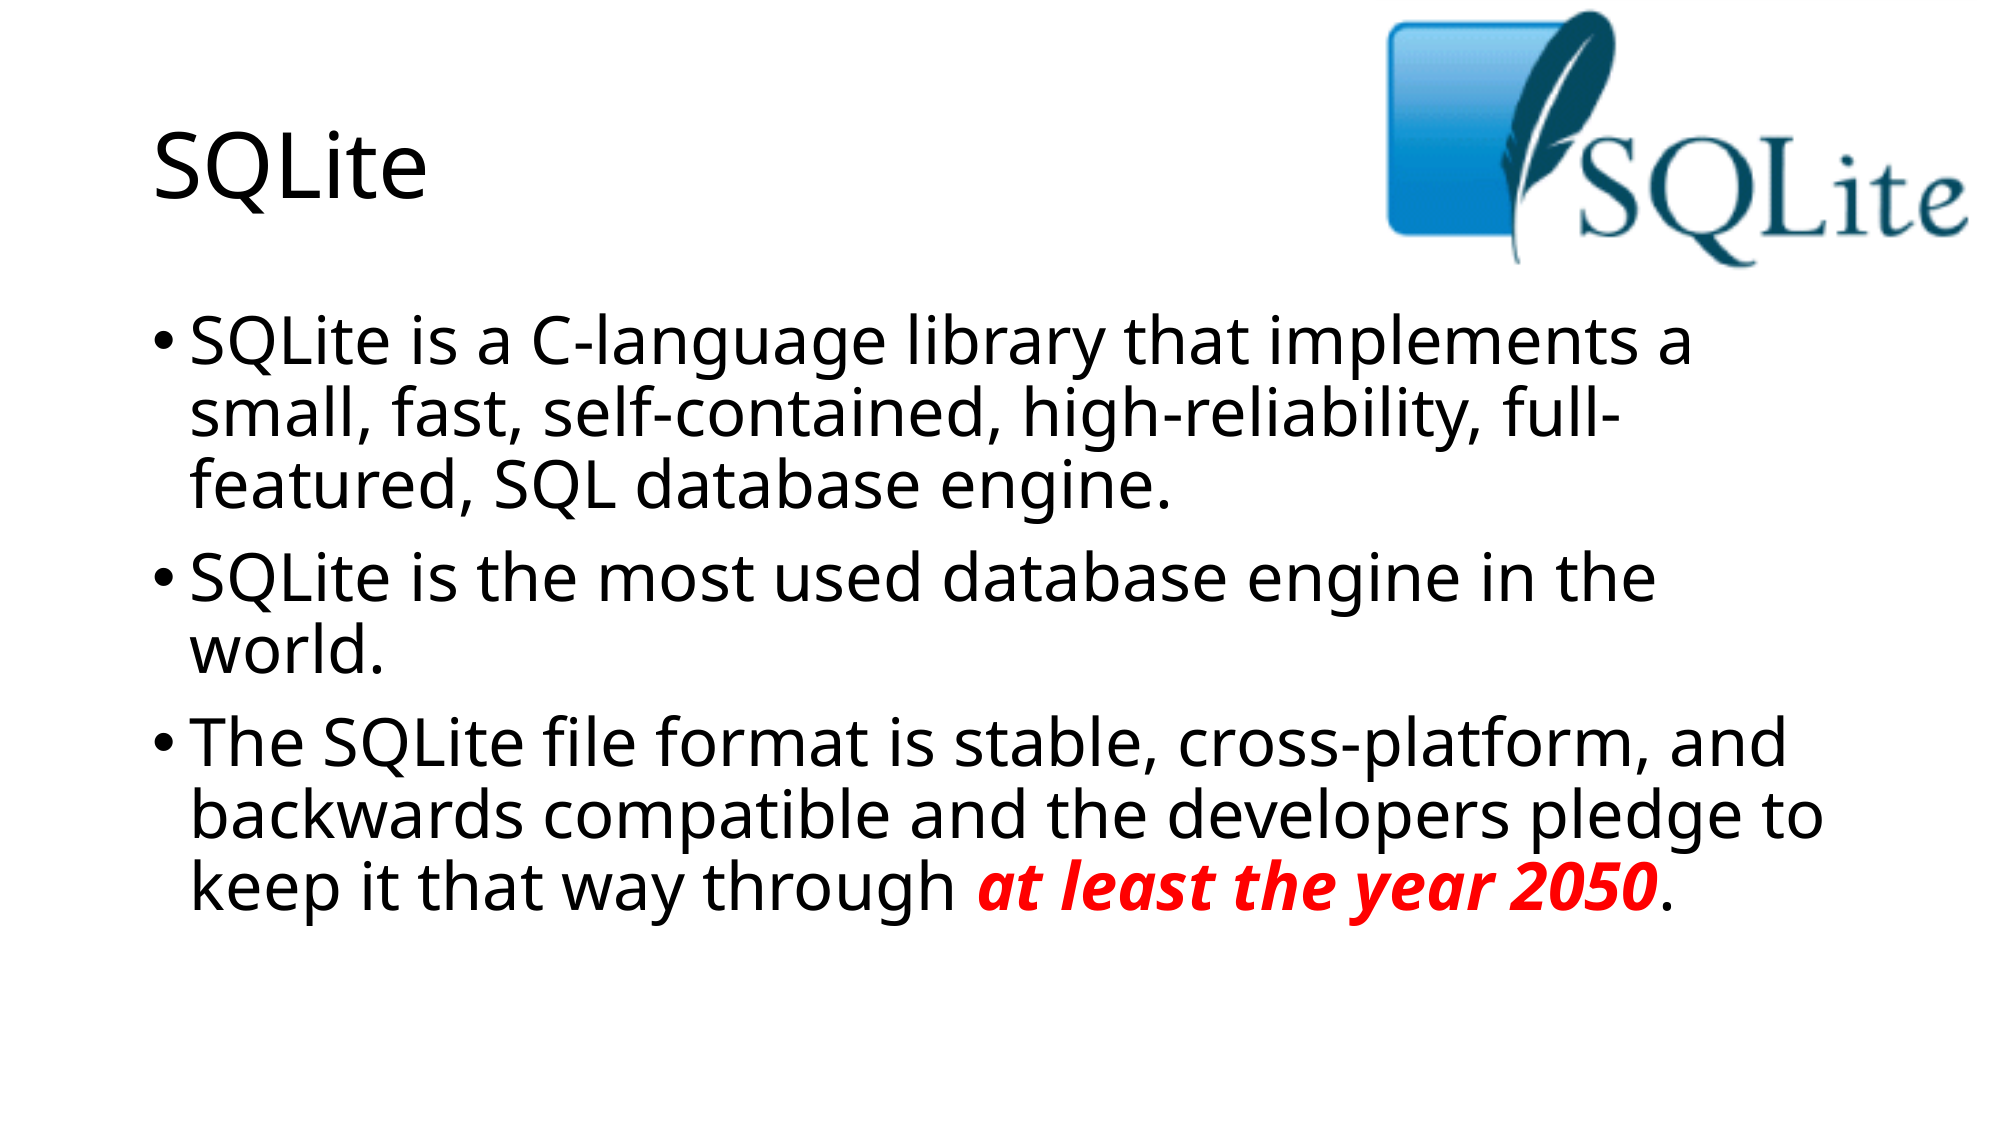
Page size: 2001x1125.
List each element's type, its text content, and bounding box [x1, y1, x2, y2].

picture [1376, 0, 1977, 276]
title SQLite [137, 59, 1863, 278]
list SQLite is a C-language library that implements a small, fast, self-contained, high-reliability, full-featured, SQL database engine. SQLite is the most used database engine in the world. The SQLite file format is stable, cross-platform, and backwards compatible and the developers pledge to keep it that way through at least the year 2050. [137, 299, 1863, 1014]
